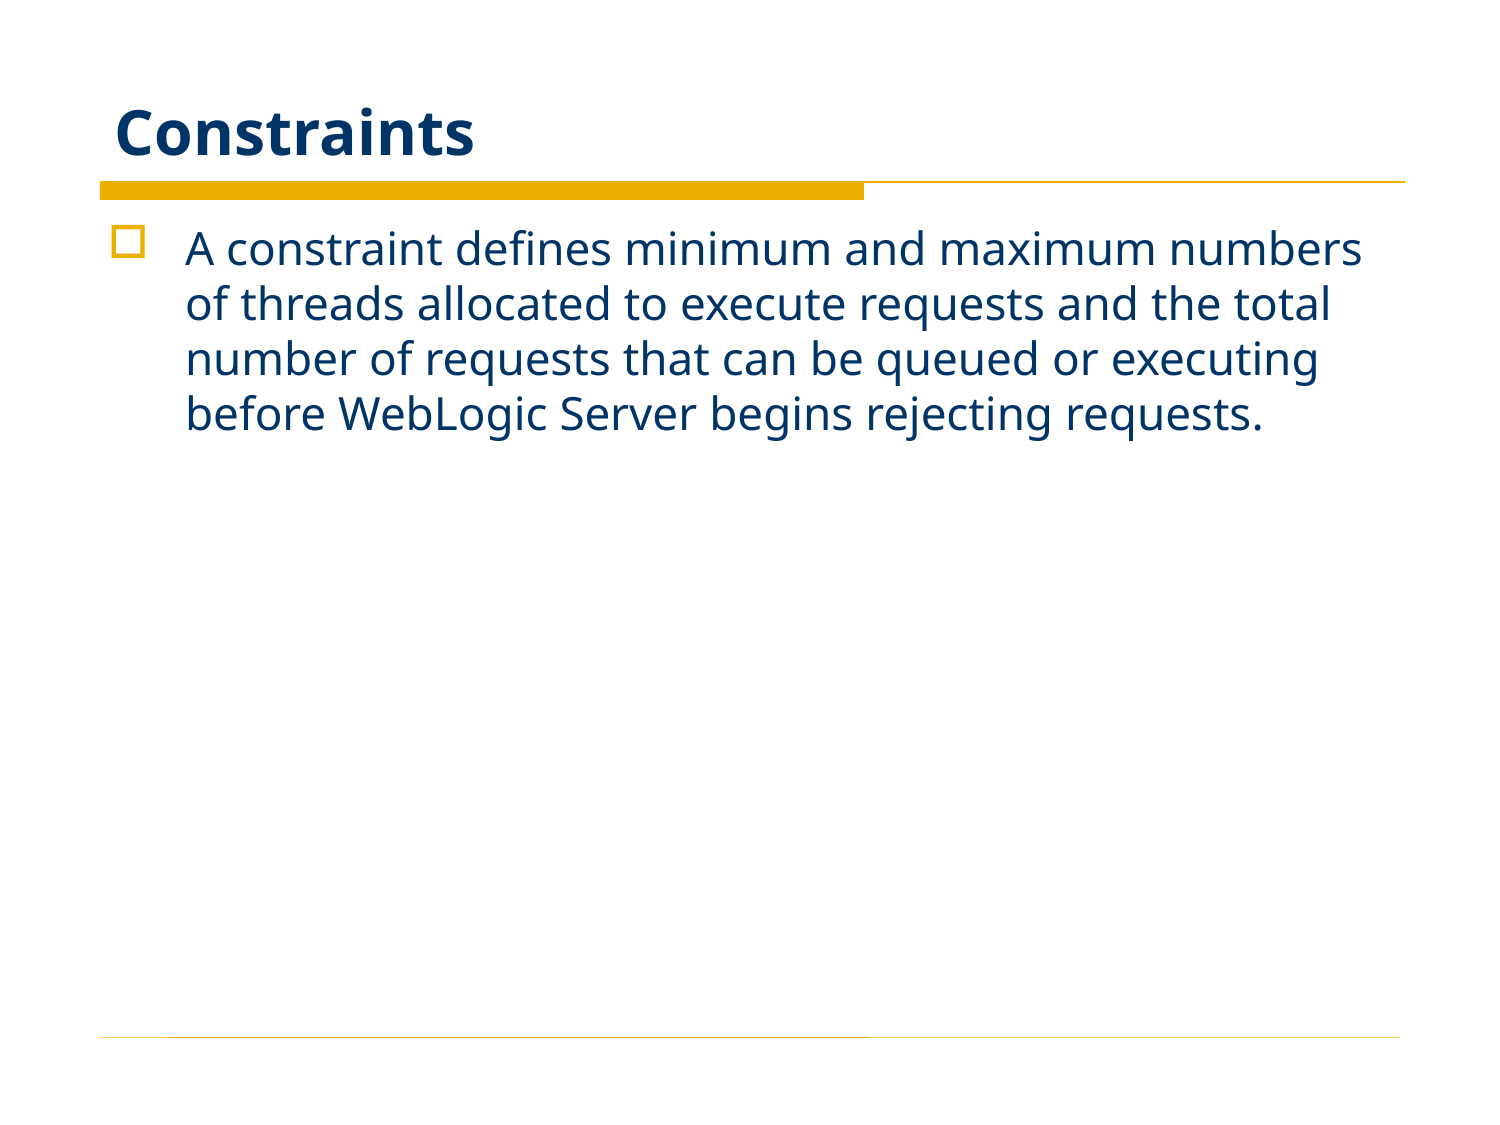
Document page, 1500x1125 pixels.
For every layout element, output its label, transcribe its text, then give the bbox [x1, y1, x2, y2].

title Constraints [99, 24, 1413, 176]
list A constraint defines minimum and maximum numbers of threads allocated to execute requests and the total number of requests that can be queued or executing before WebLogic Server begins rejecting requests. [92, 212, 1406, 1013]
